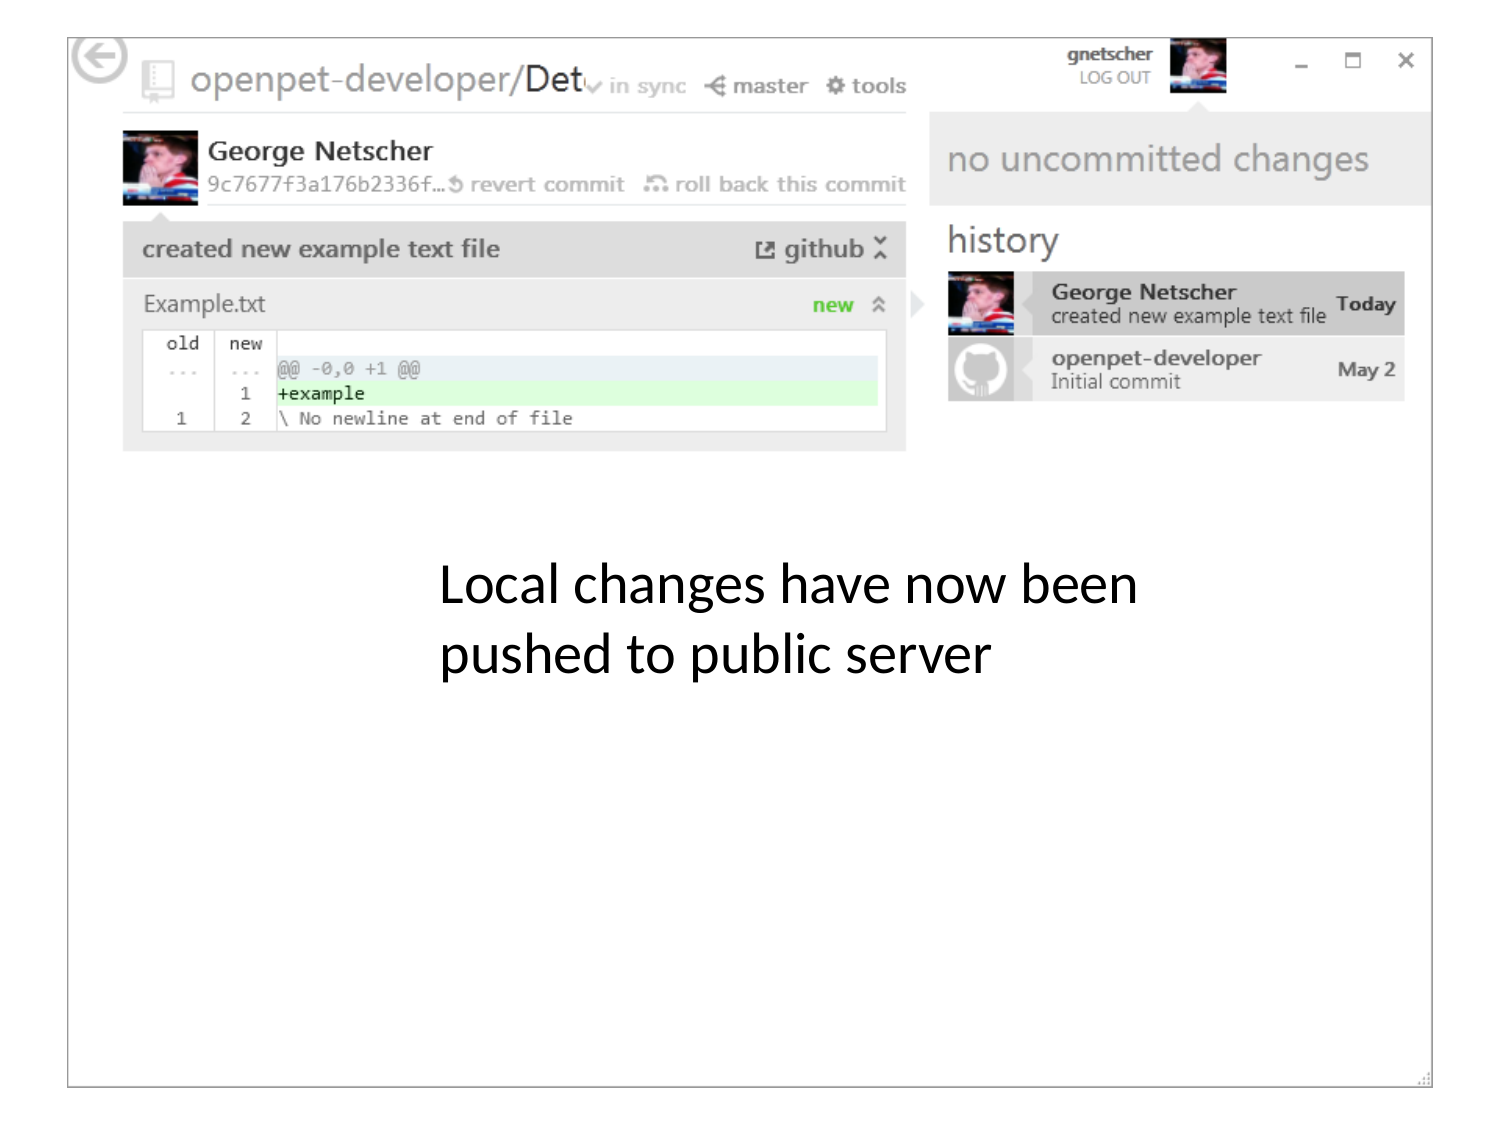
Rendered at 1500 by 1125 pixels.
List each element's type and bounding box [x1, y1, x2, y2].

picture [66, 37, 1434, 1088]
